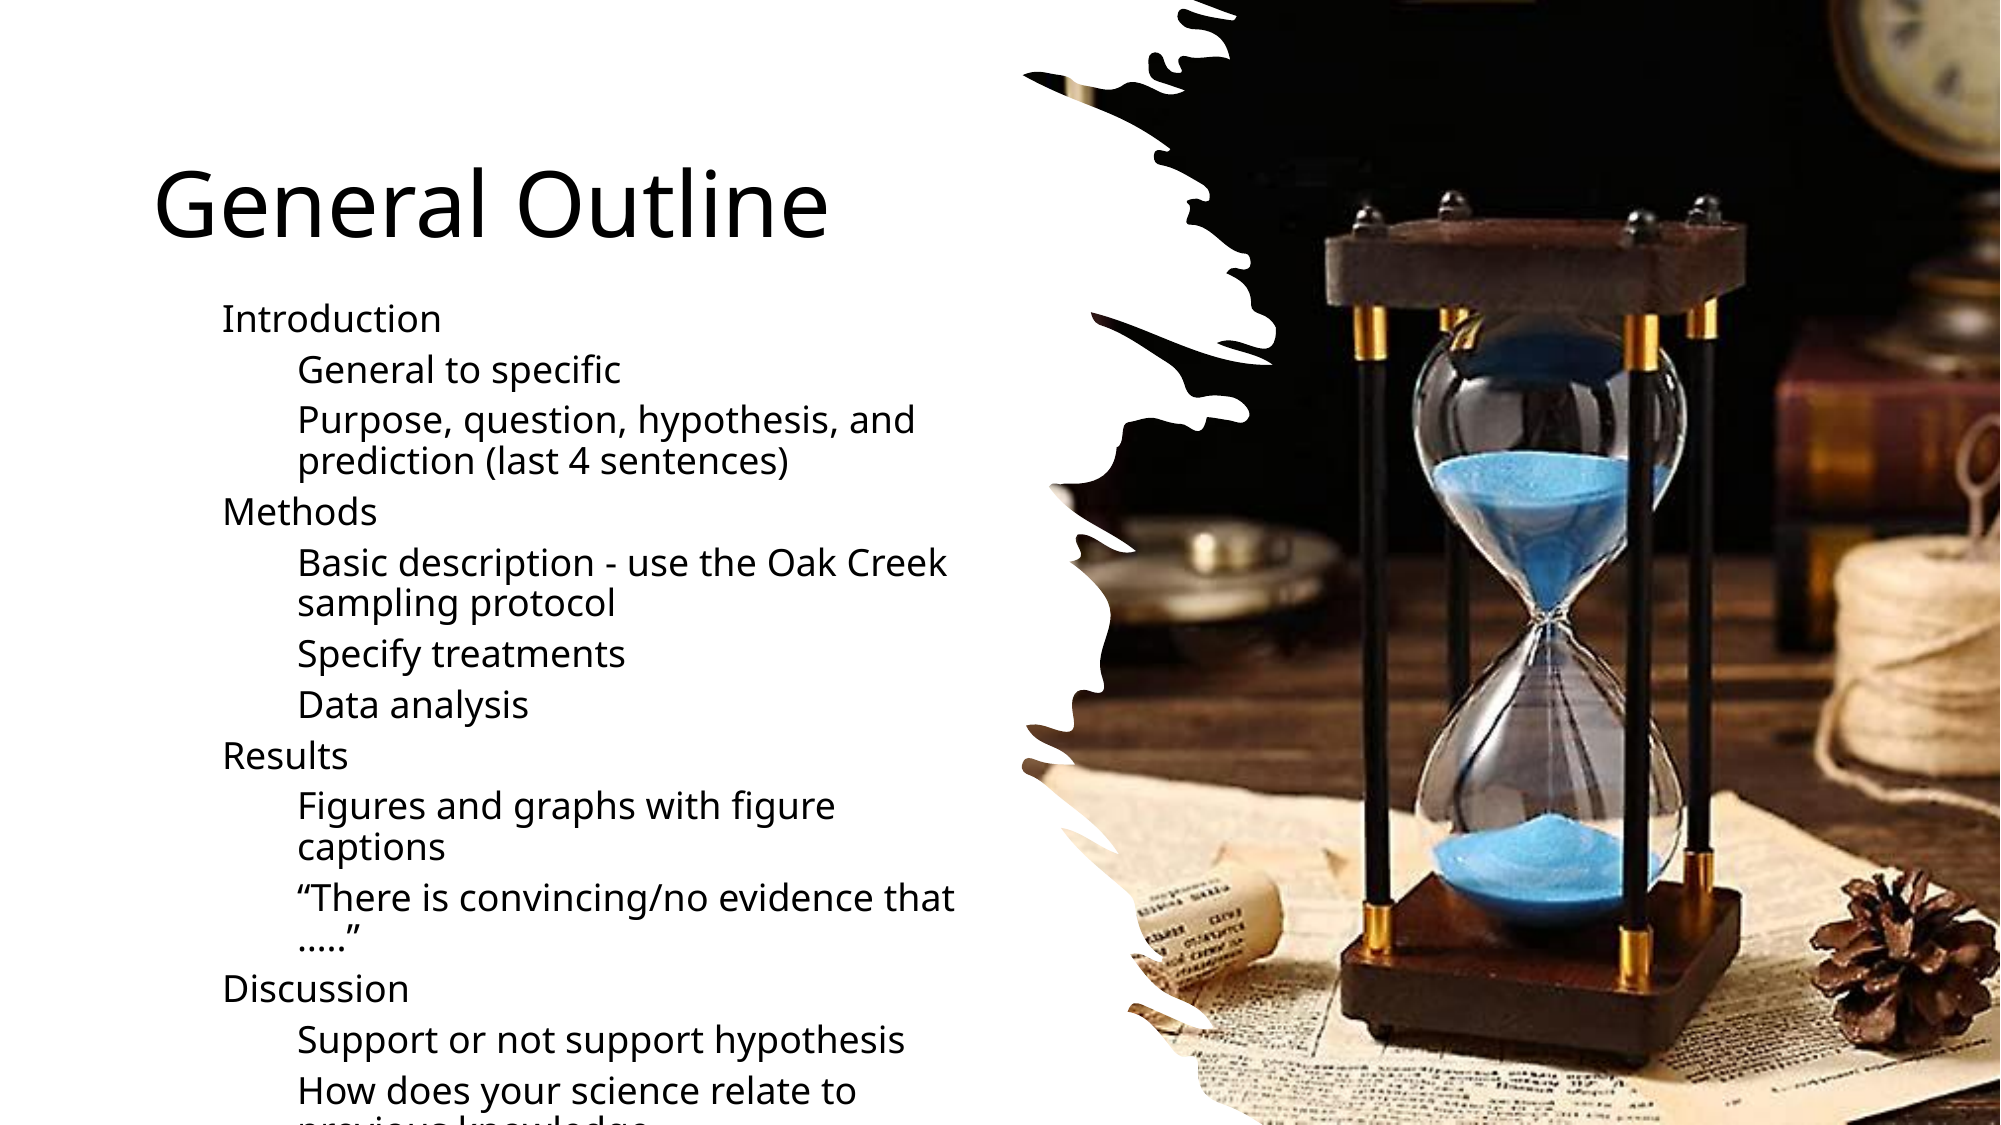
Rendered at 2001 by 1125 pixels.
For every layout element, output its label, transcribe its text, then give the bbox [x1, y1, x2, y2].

picture [1021, 0, 2000, 1125]
title General Outline [137, 59, 999, 292]
text_box [0, 0, 1021, 1125]
list Introduction General to specific Purpose, question, hypothesis, and prediction (last 4 sentences) Methods Basic description - use the Oak Creek sampling protocol Specify treatments Data analysis Results Figures and graphs with figure captions “There is convincing/no evidence that …..” Discussion Support or not support hypothesis How does your science relate to previous knowledge [132, 292, 999, 923]
